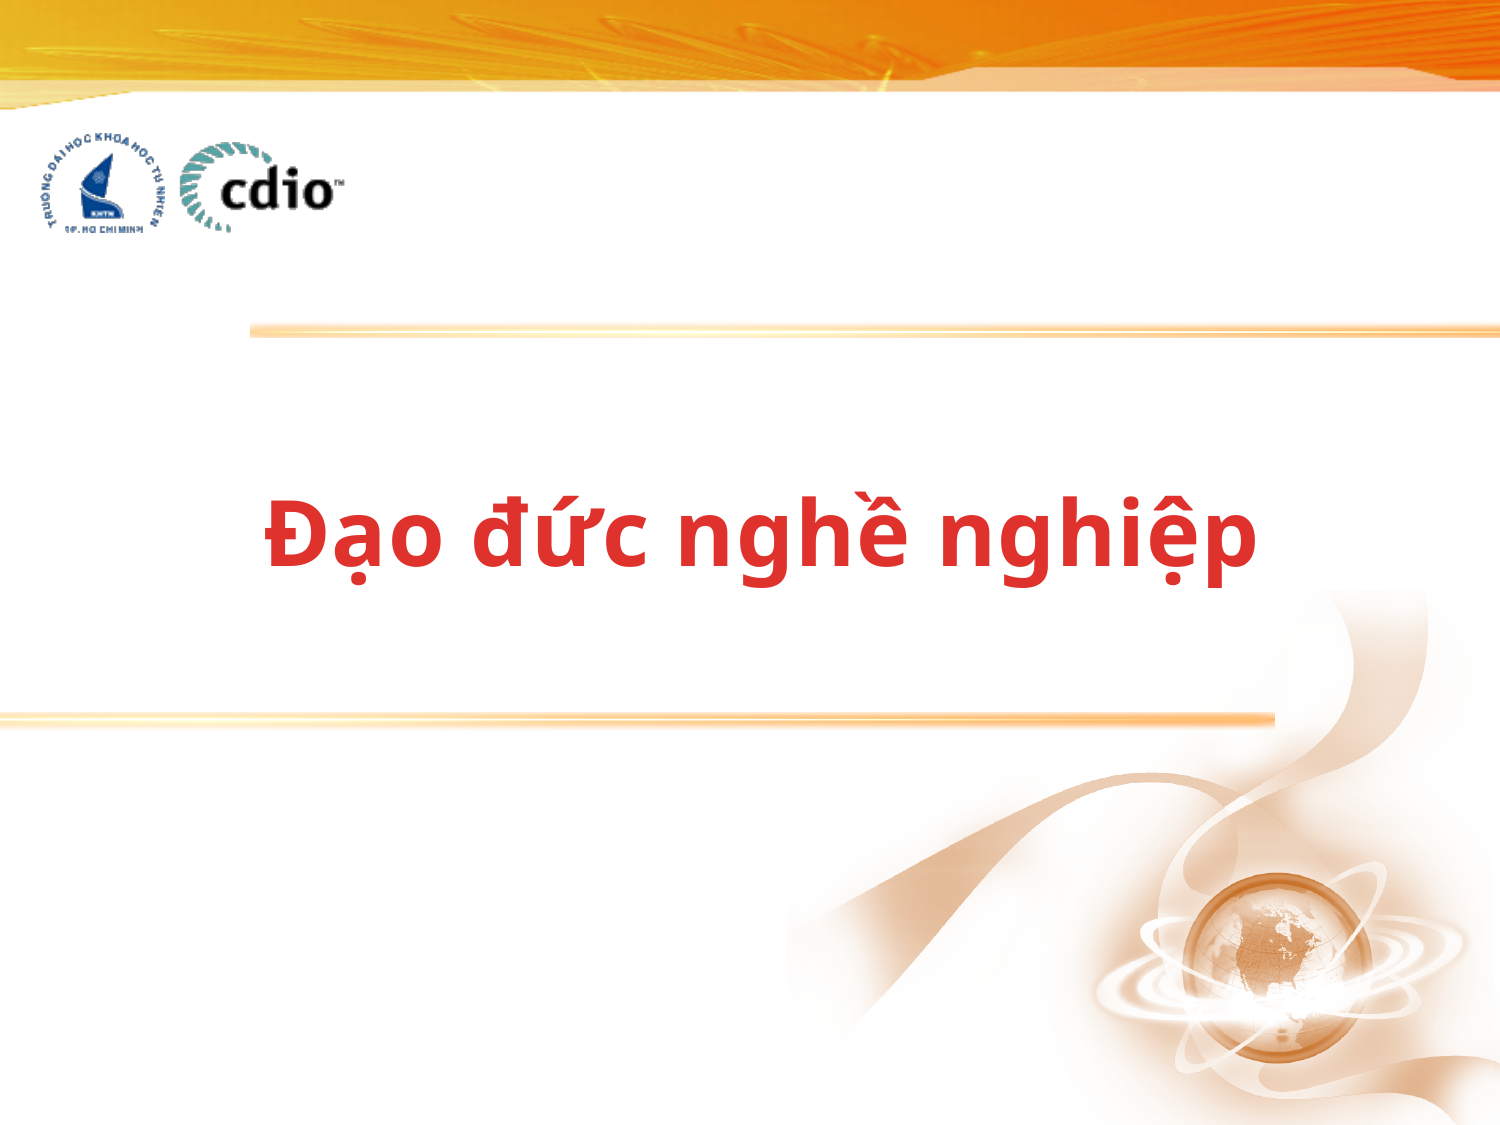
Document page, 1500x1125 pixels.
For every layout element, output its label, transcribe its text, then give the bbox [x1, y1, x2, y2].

picture [0, 0, 1500, 113]
picture [177, 141, 350, 240]
title Đạo đức nghề nghiệp [62, 408, 1463, 650]
picture [39, 133, 165, 233]
